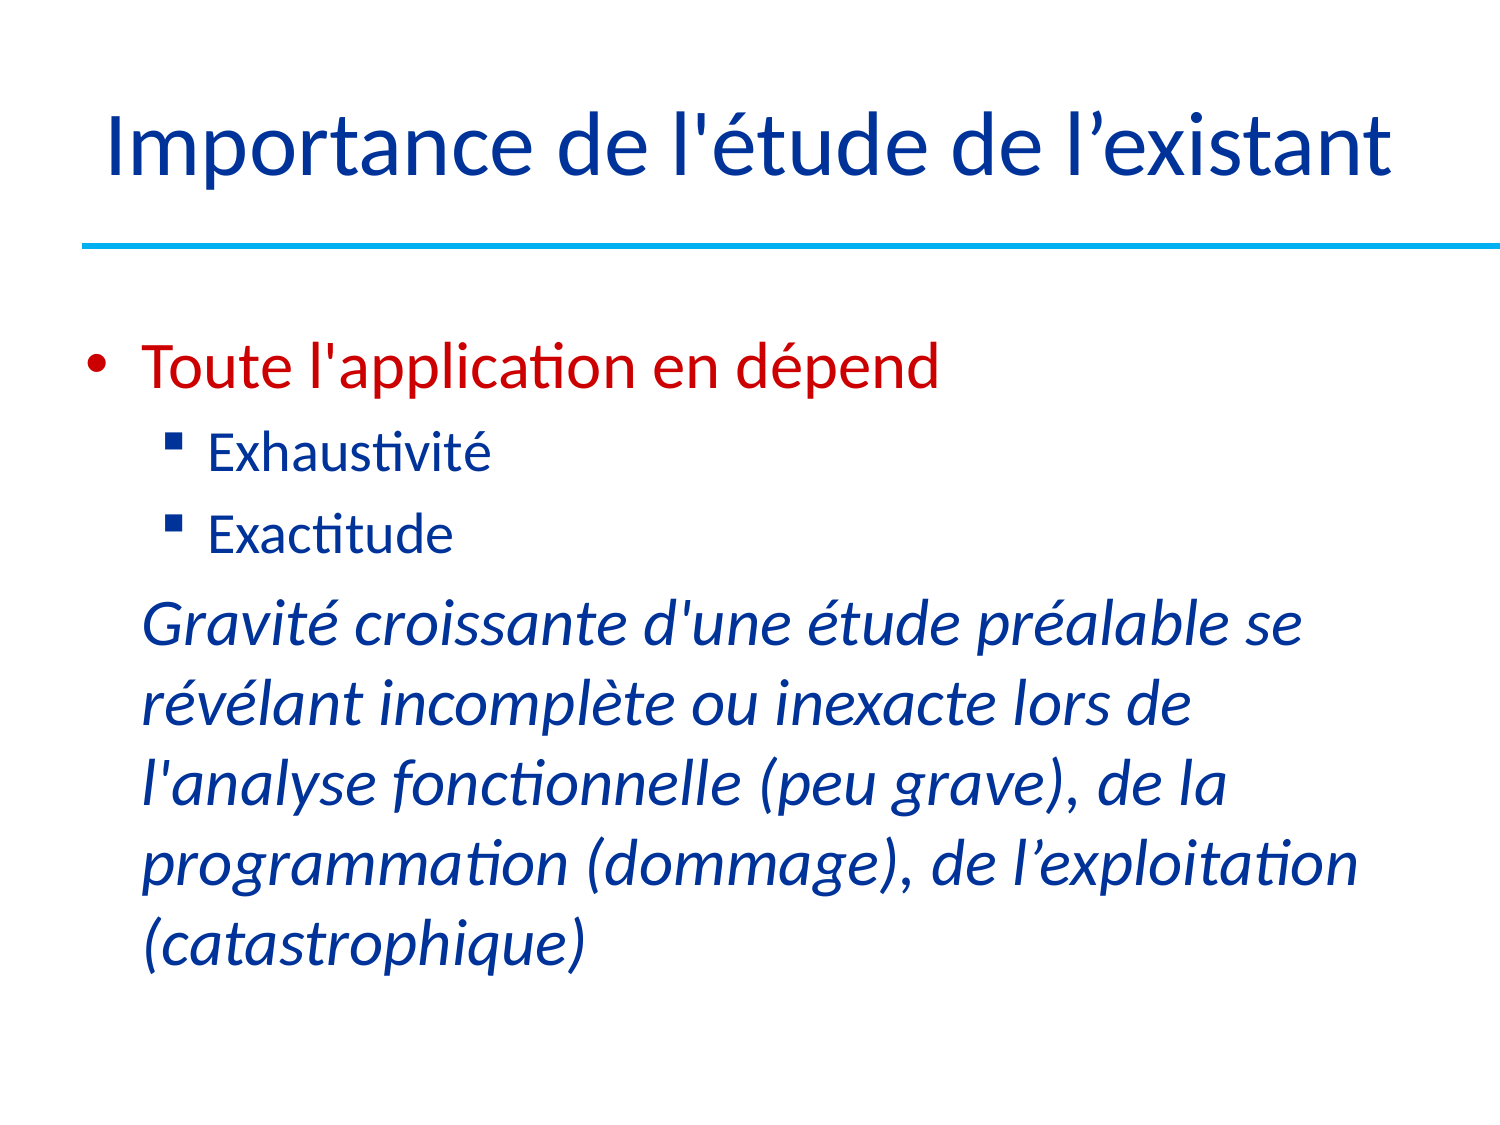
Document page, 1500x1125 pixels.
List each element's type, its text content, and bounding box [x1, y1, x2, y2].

list Toute l'application en dépend Exhaustivité Exactitude Gravité croissante d'une étude préalable se révélant incomplète ou inexacte lors de l'analyse fonctionnelle (peu grave), de la programmation (dommage), de l’exploitation (catastrophique) [70, 314, 1459, 1095]
title Importance de l'étude de l’existant [0, 44, 1500, 233]
